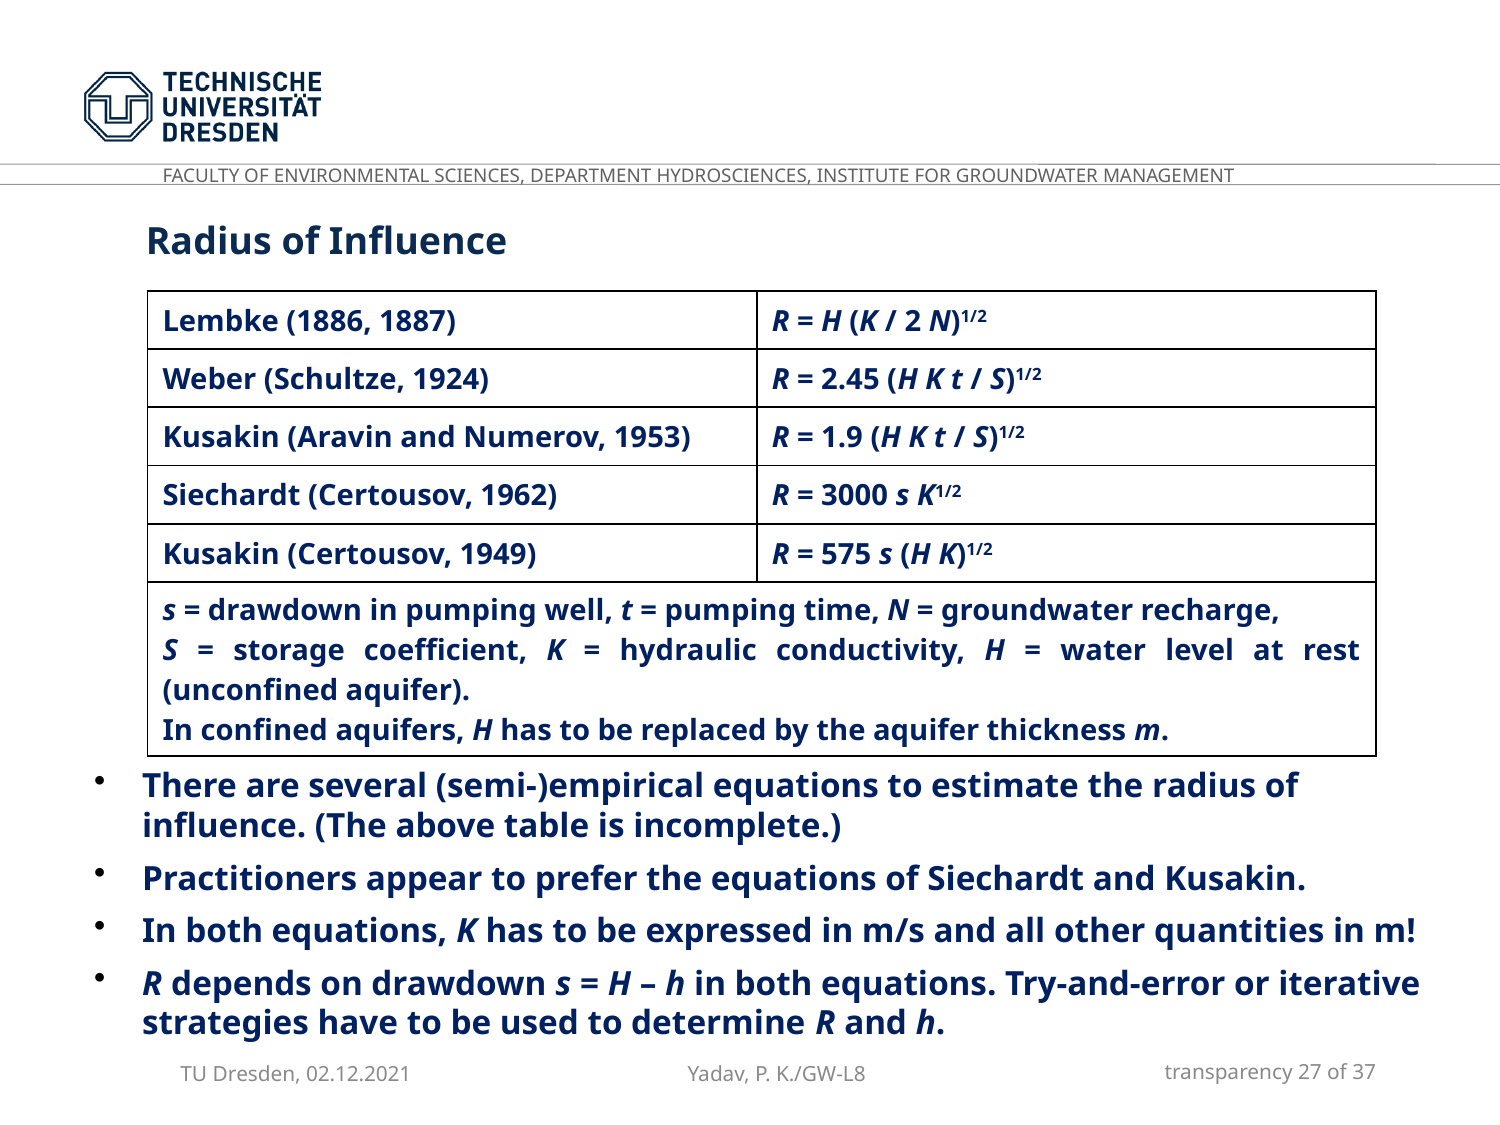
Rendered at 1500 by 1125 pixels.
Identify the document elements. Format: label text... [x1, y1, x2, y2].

table_cell R = 2.45 (H K t / S)1/2 [758, 350, 1375, 406]
table_cell R = 1.9 (H K t / S)1/2 [758, 408, 1375, 465]
table_cell R = 575 s (H K)1/2 [758, 525, 1375, 581]
table_cell Kusakin (Certousov, 1949) [148, 525, 756, 581]
text_box Radius of Influence [131, 215, 732, 275]
table_cell Weber (Schultze, 1924) [148, 350, 756, 406]
table_header R = H (K / 2 N)1/2 [758, 292, 1375, 348]
table_header Lembke (1886, 1887) [148, 292, 756, 348]
text_box There are several (semi-)empirical equations to estimate the radius of influence. (The above table is incomplete.) Practitioners appear to prefer the equations of Siechardt and Kusakin. In both equations, K has to be expressed in m/s and all other quantities in m! R depends on drawdown s = H – h in both equations. Try-and-error or iterative strategies have to be used to determine R and h. [79, 757, 1444, 1049]
table_cell Kusakin (Aravin and Numerov, 1953) [148, 408, 756, 465]
picture [83, 71, 321, 142]
table_cell s = drawdown in pumping well, t = pumping time, N = groundwater recharge, S = storage coefficient, K = hydraulic conductivity, H = water level at rest (unconfined aquifer). In confined aquifers, H has to be replaced by the aquifer thickness m. [148, 583, 1375, 755]
table_cell R = 3000 s K1/2 [758, 466, 1375, 523]
table_cell Siechardt (Certousov, 1962) [148, 466, 756, 523]
